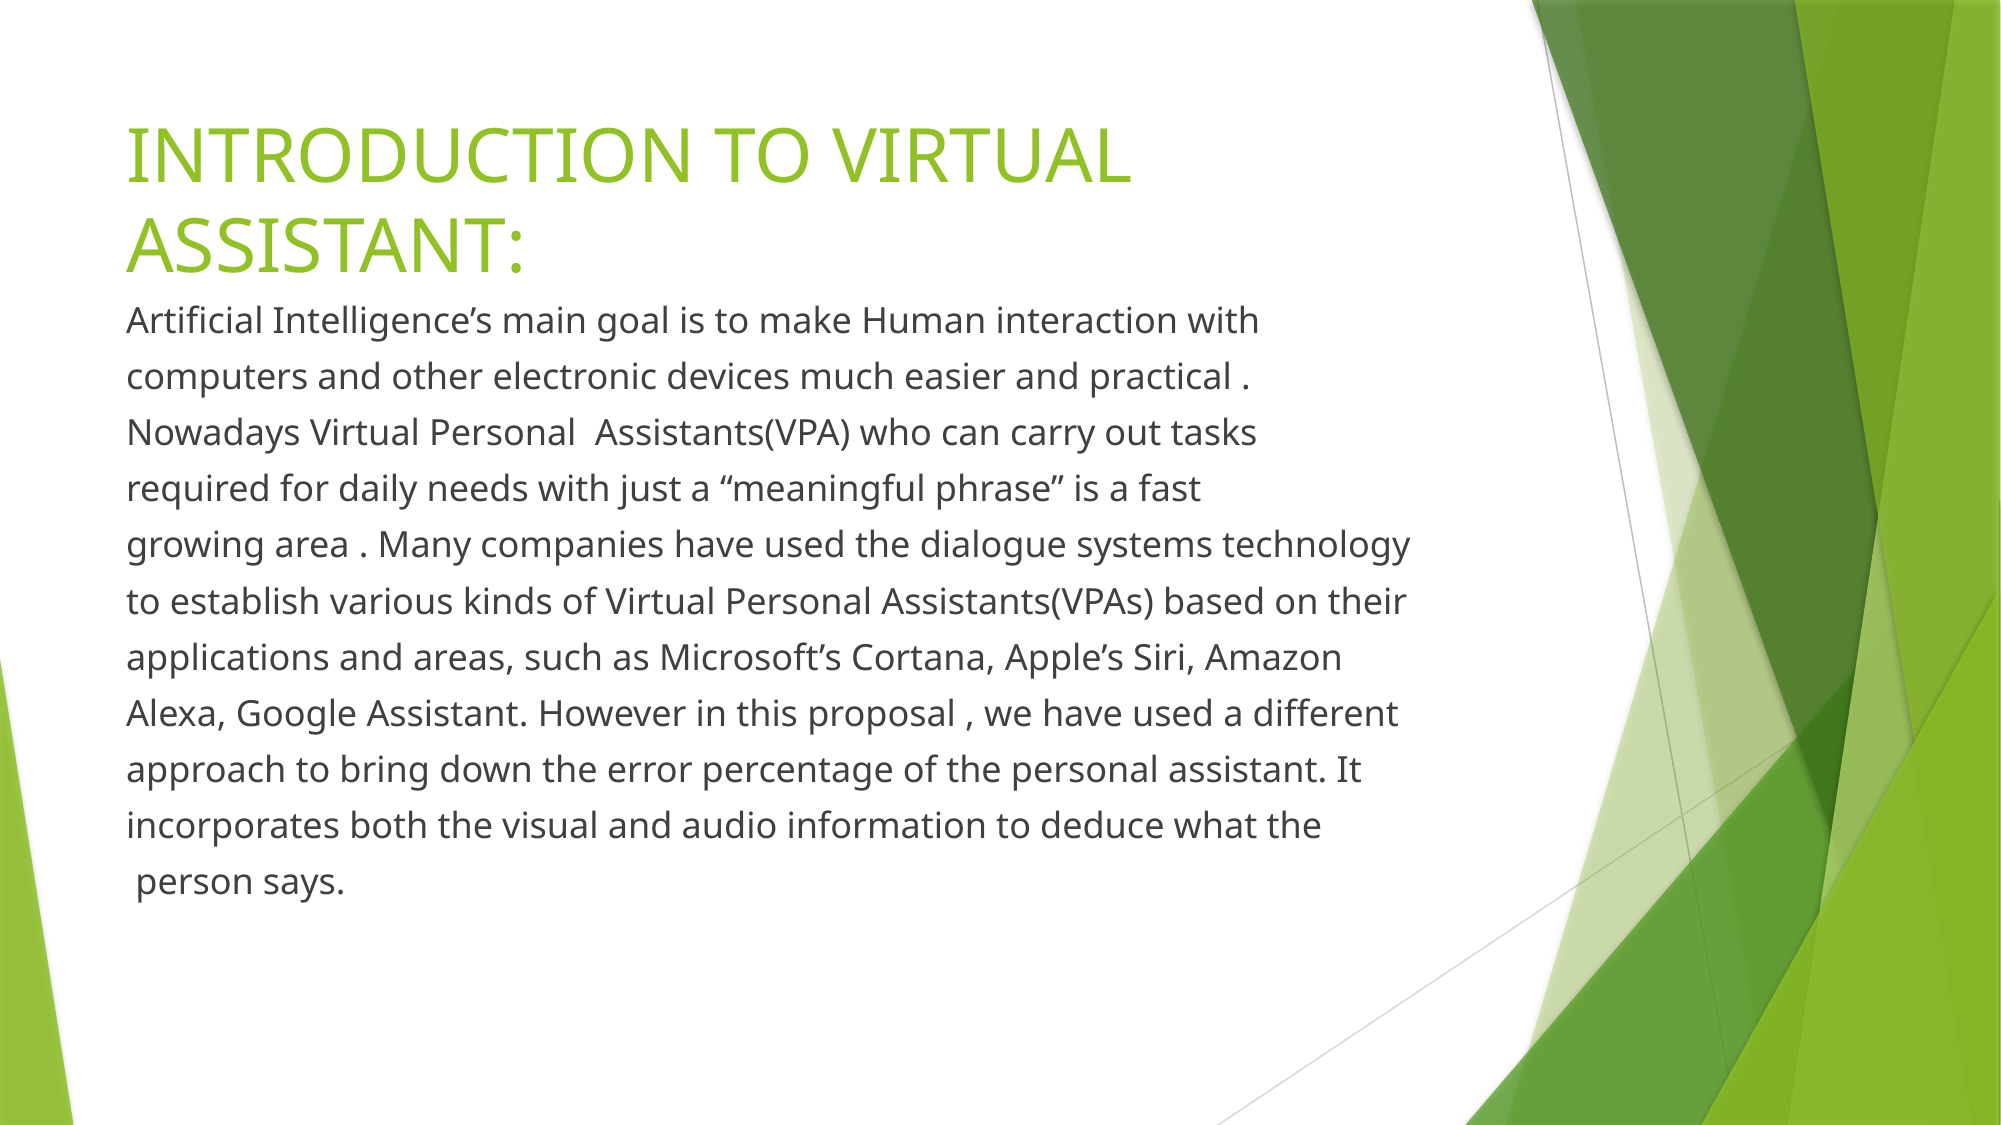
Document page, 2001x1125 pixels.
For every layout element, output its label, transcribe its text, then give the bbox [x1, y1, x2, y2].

title INTRODUCTION TO VIRTUAL ASSISTANT: [111, 99, 1522, 289]
list Artificial Intelligence’s main goal is to make Human interaction with computers and other electronic devices much easier and practical . Nowadays Virtual Personal Assistants(VPA) who can carry out tasks required for daily needs with just a “meaningful phrase” is a fast growing area . Many companies have used the dialogue systems technology to establish various kinds of Virtual Personal Assistants(VPAs) based on their applications and areas, such as Microsoft’s Cortana, Apple’s Siri, Amazon Alexa, Google Assistant. However in this proposal , we have used a different approach to bring down the error percentage of the personal assistant. It incorporates both the visual and audio information to deduce what the person says. [111, 289, 1522, 927]
